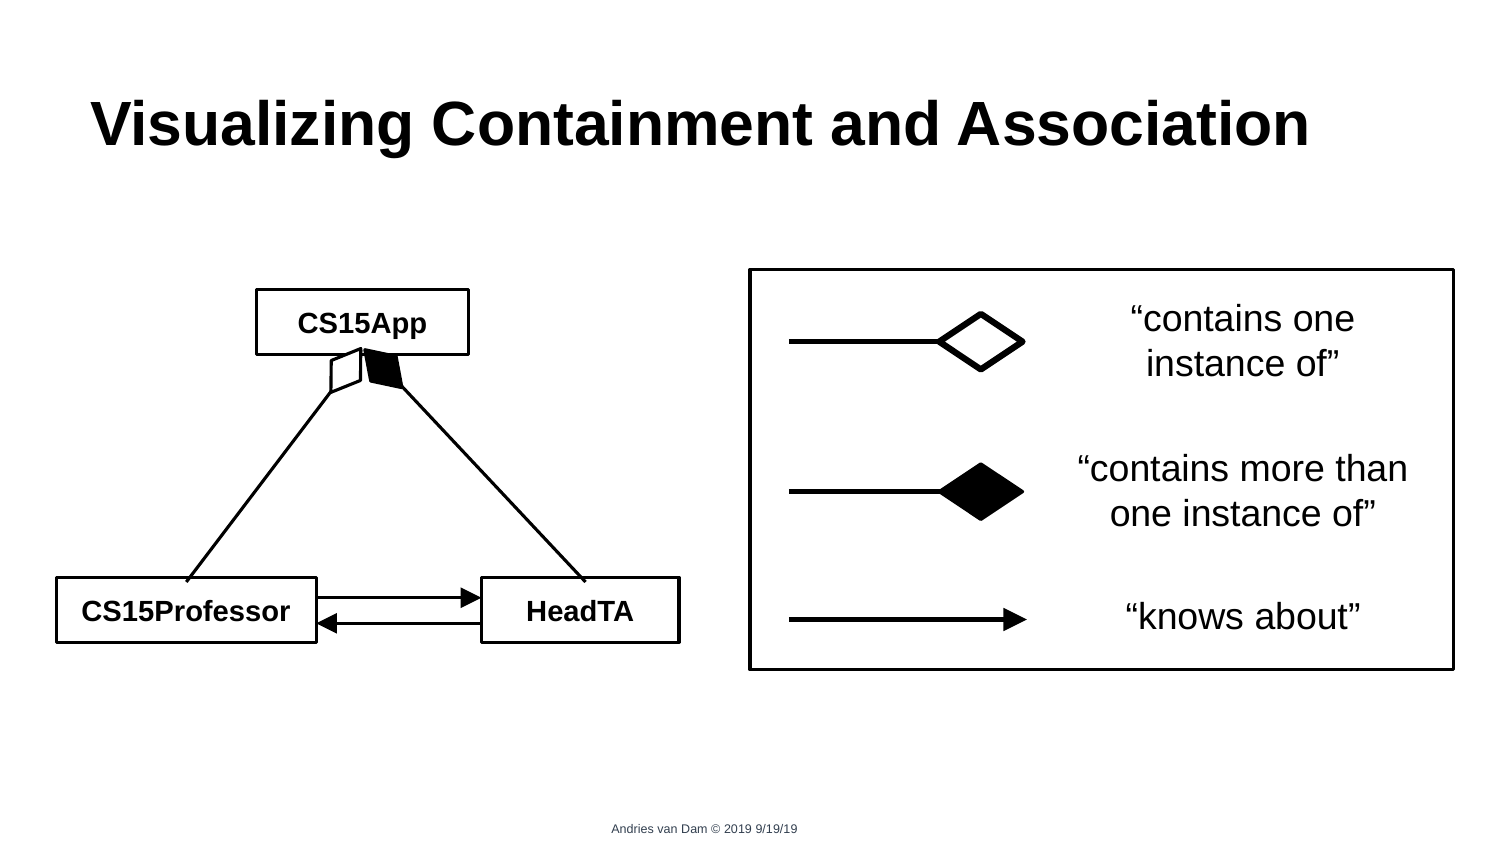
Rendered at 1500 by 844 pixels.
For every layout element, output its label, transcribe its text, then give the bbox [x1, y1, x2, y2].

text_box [367, 349, 586, 583]
text_box [941, 313, 1023, 370]
text_box “contains one instance of” [1098, 279, 1388, 400]
text_box CS15App [256, 289, 469, 349]
title Visualizing Containment and Association [75, 3, 1425, 175]
text_box “knows about” [1060, 576, 1426, 652]
text_box CS15Professor [56, 577, 317, 643]
text_box [941, 463, 1023, 520]
text_box [749, 269, 1454, 670]
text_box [186, 349, 363, 583]
text_box “contains more than one instance of” [1060, 429, 1425, 550]
text_box HeadTA [481, 577, 680, 643]
